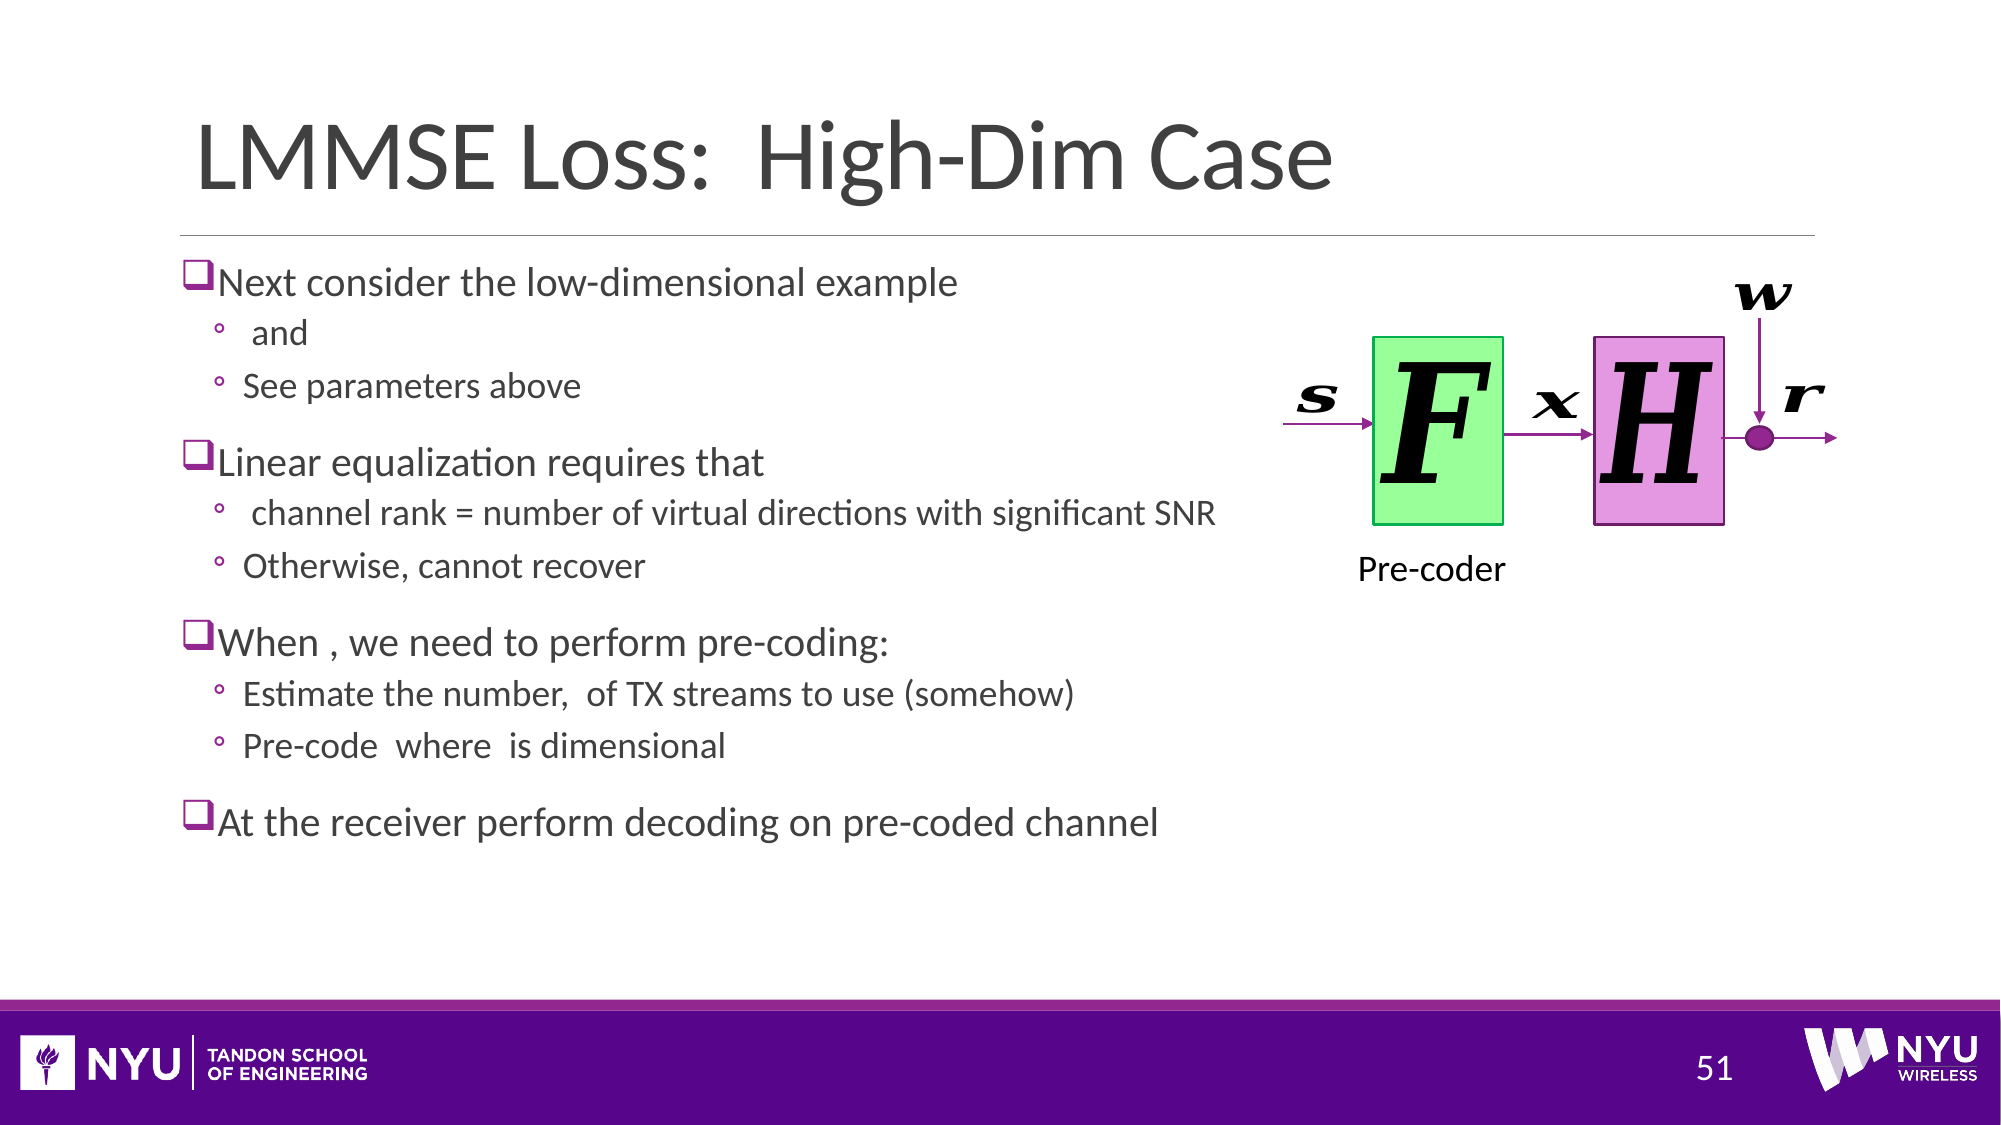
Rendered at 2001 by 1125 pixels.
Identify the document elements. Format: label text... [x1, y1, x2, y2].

text_box Pre-coder [1343, 536, 1522, 597]
text_box [1748, 446, 1771, 451]
title LMMSE Loss: High-Dim Case [180, 47, 1830, 218]
slide_number 51 [1533, 1035, 1749, 1096]
text_box [1745, 425, 1774, 434]
